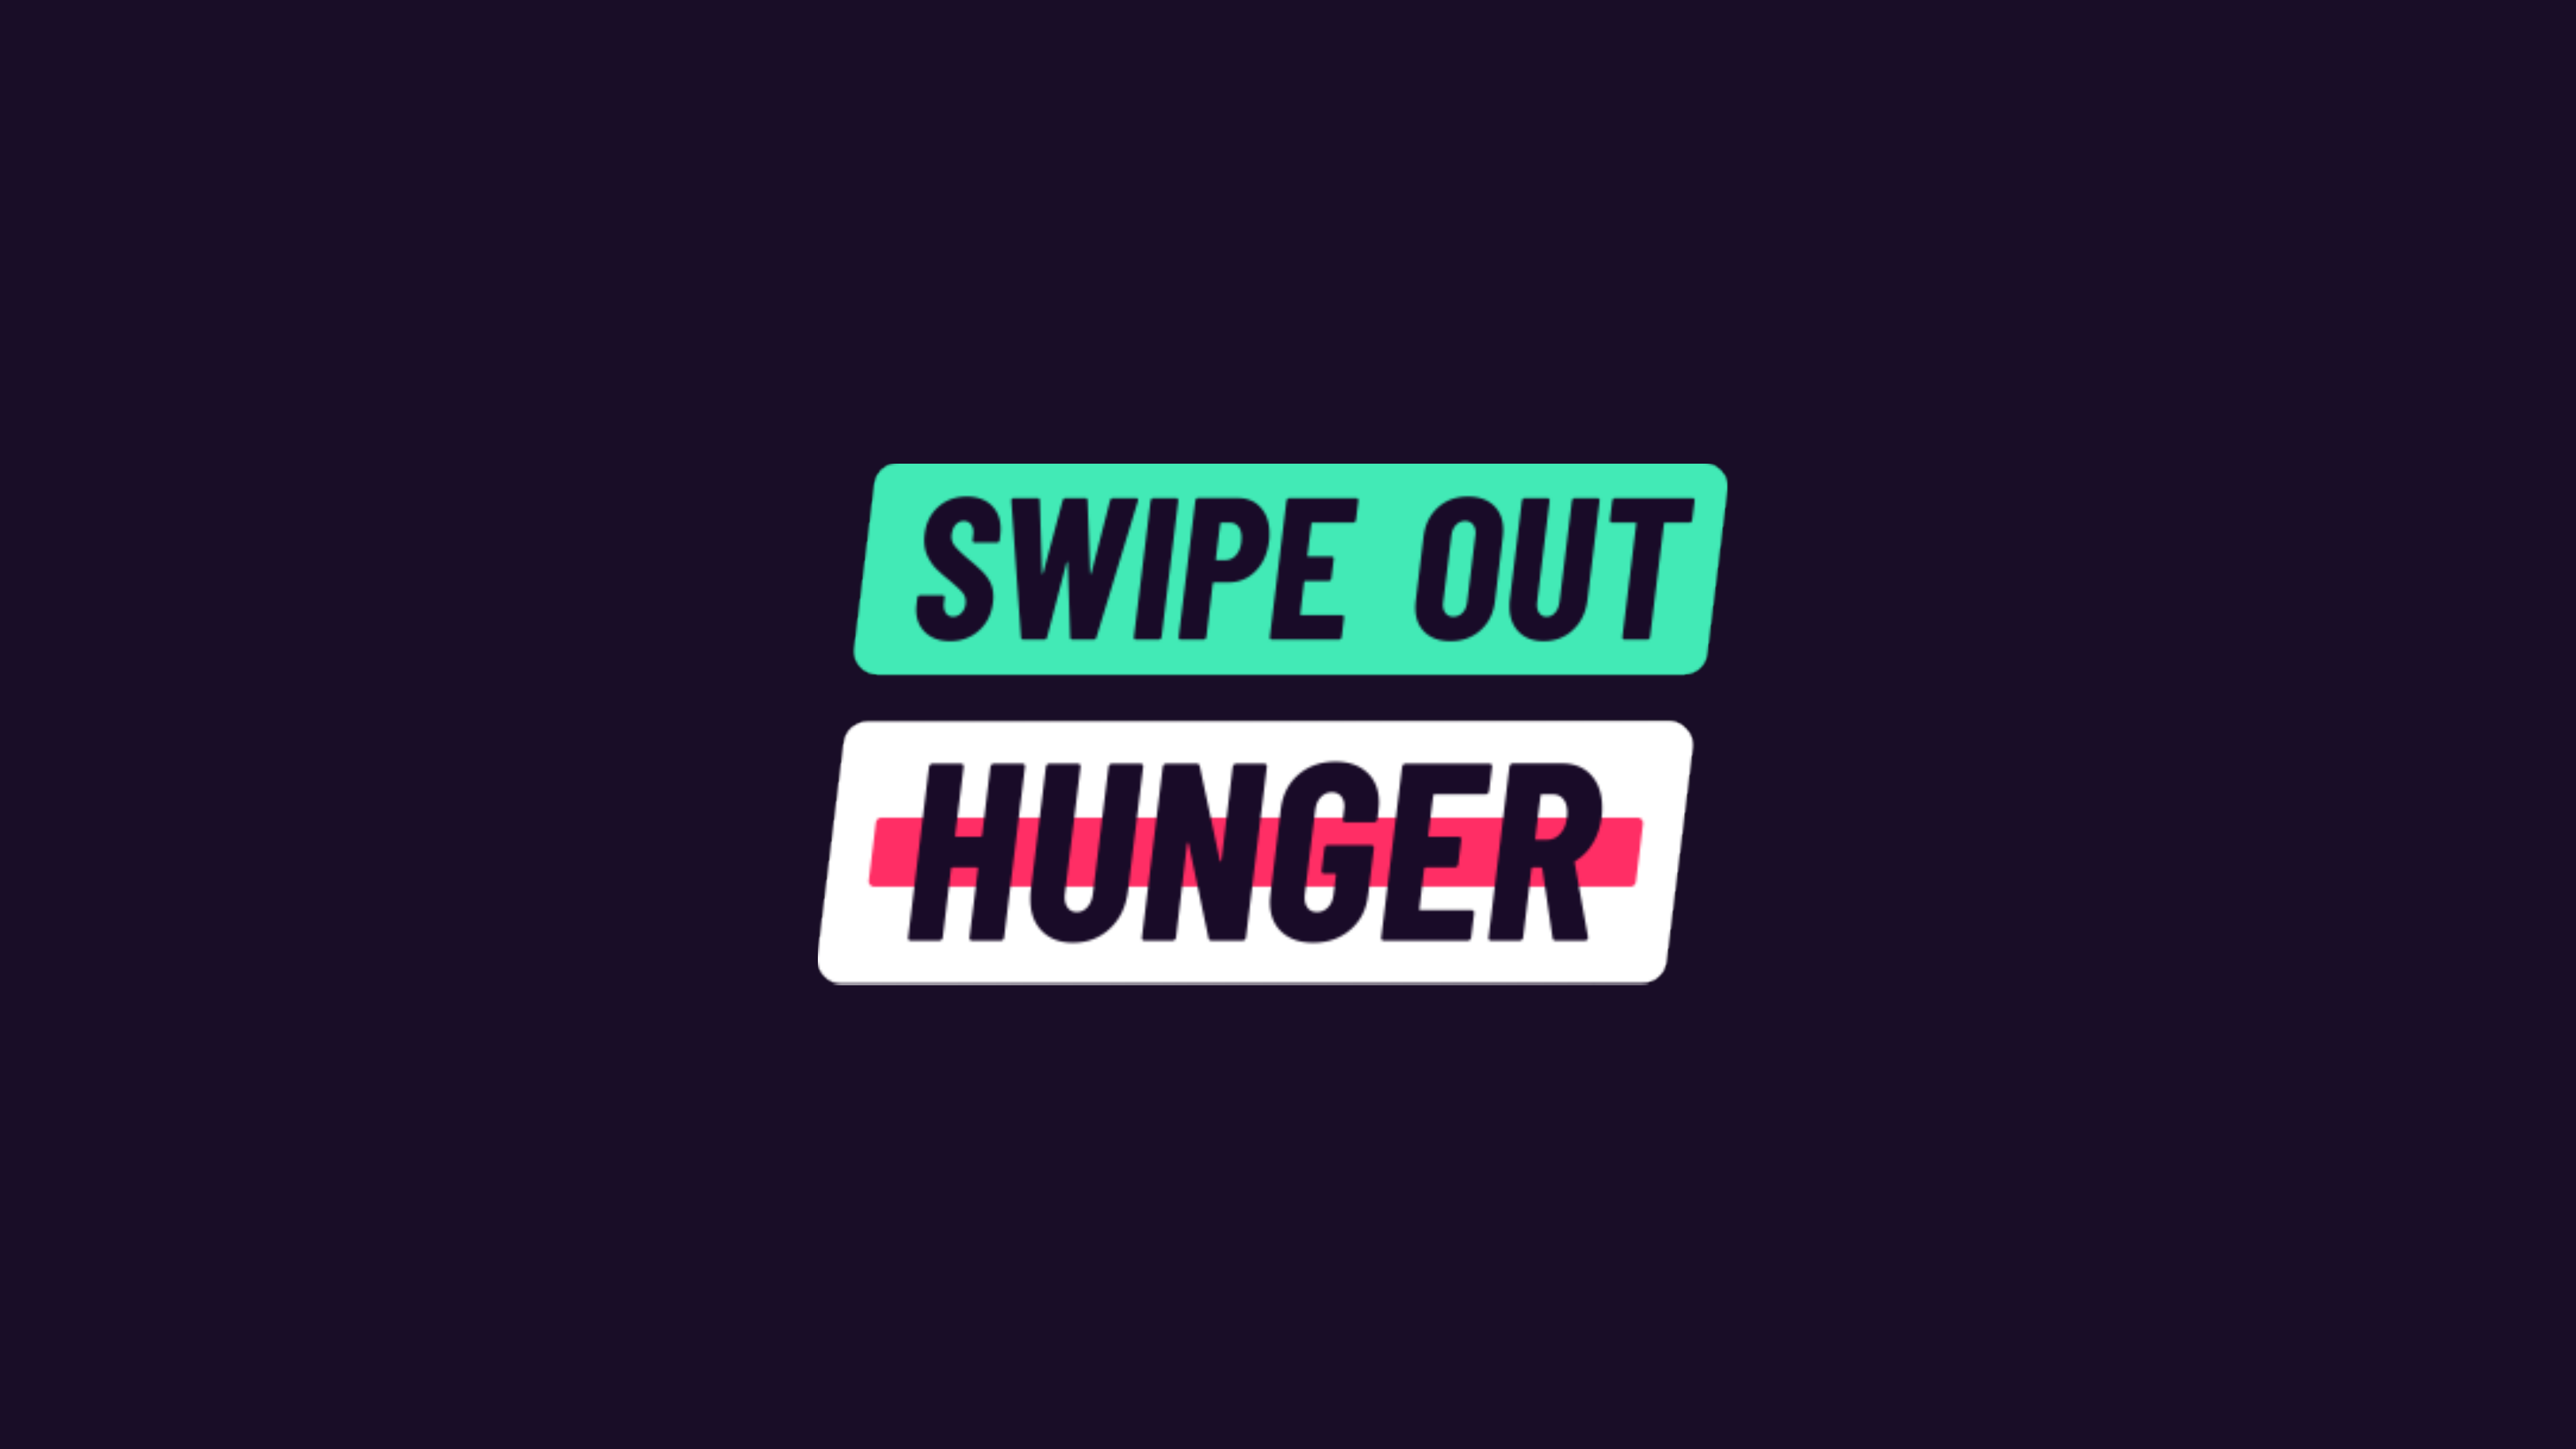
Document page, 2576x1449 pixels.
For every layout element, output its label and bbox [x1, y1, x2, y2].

picture [818, 464, 1731, 985]
